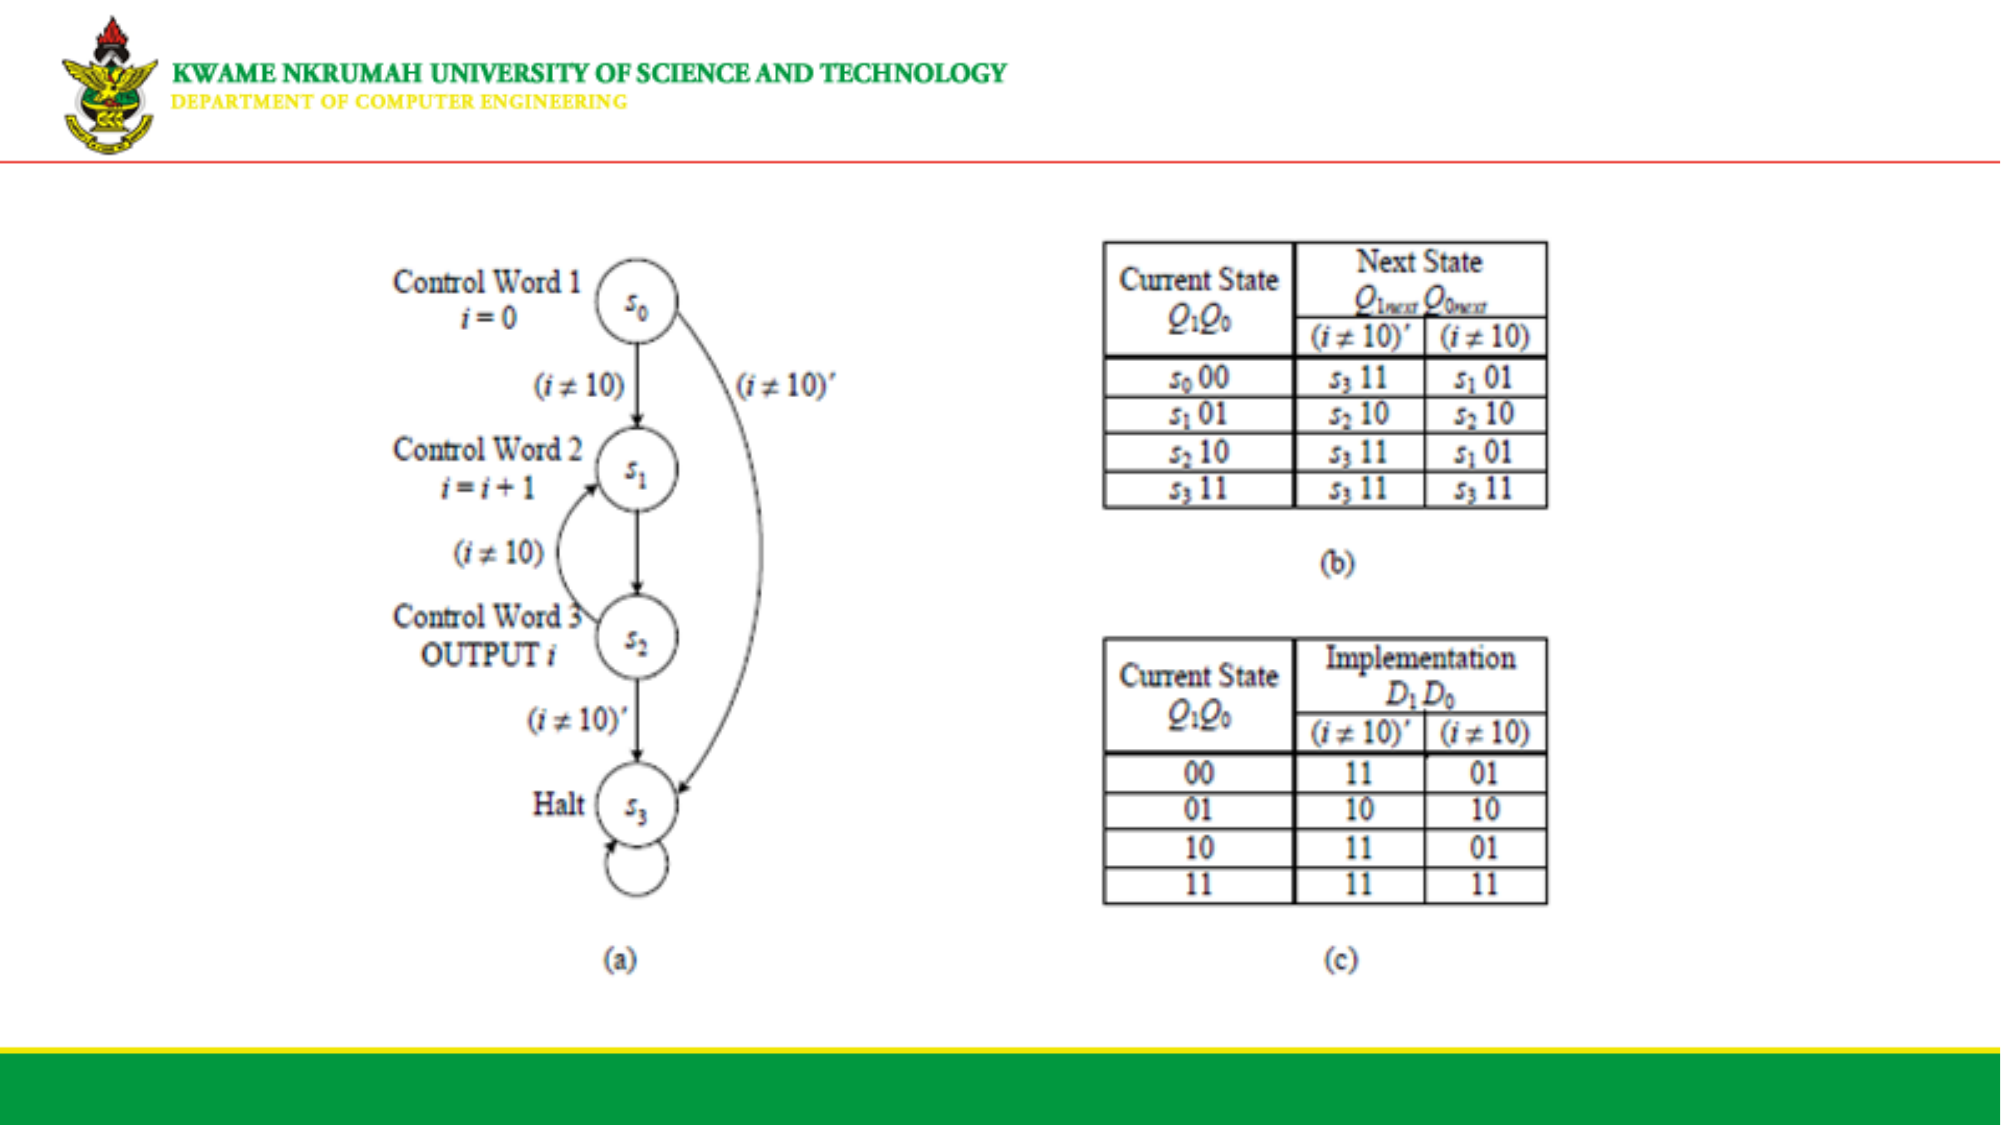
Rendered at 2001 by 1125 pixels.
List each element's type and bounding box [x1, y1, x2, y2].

list [316, 206, 1733, 1033]
picture [0, 0, 2001, 1125]
